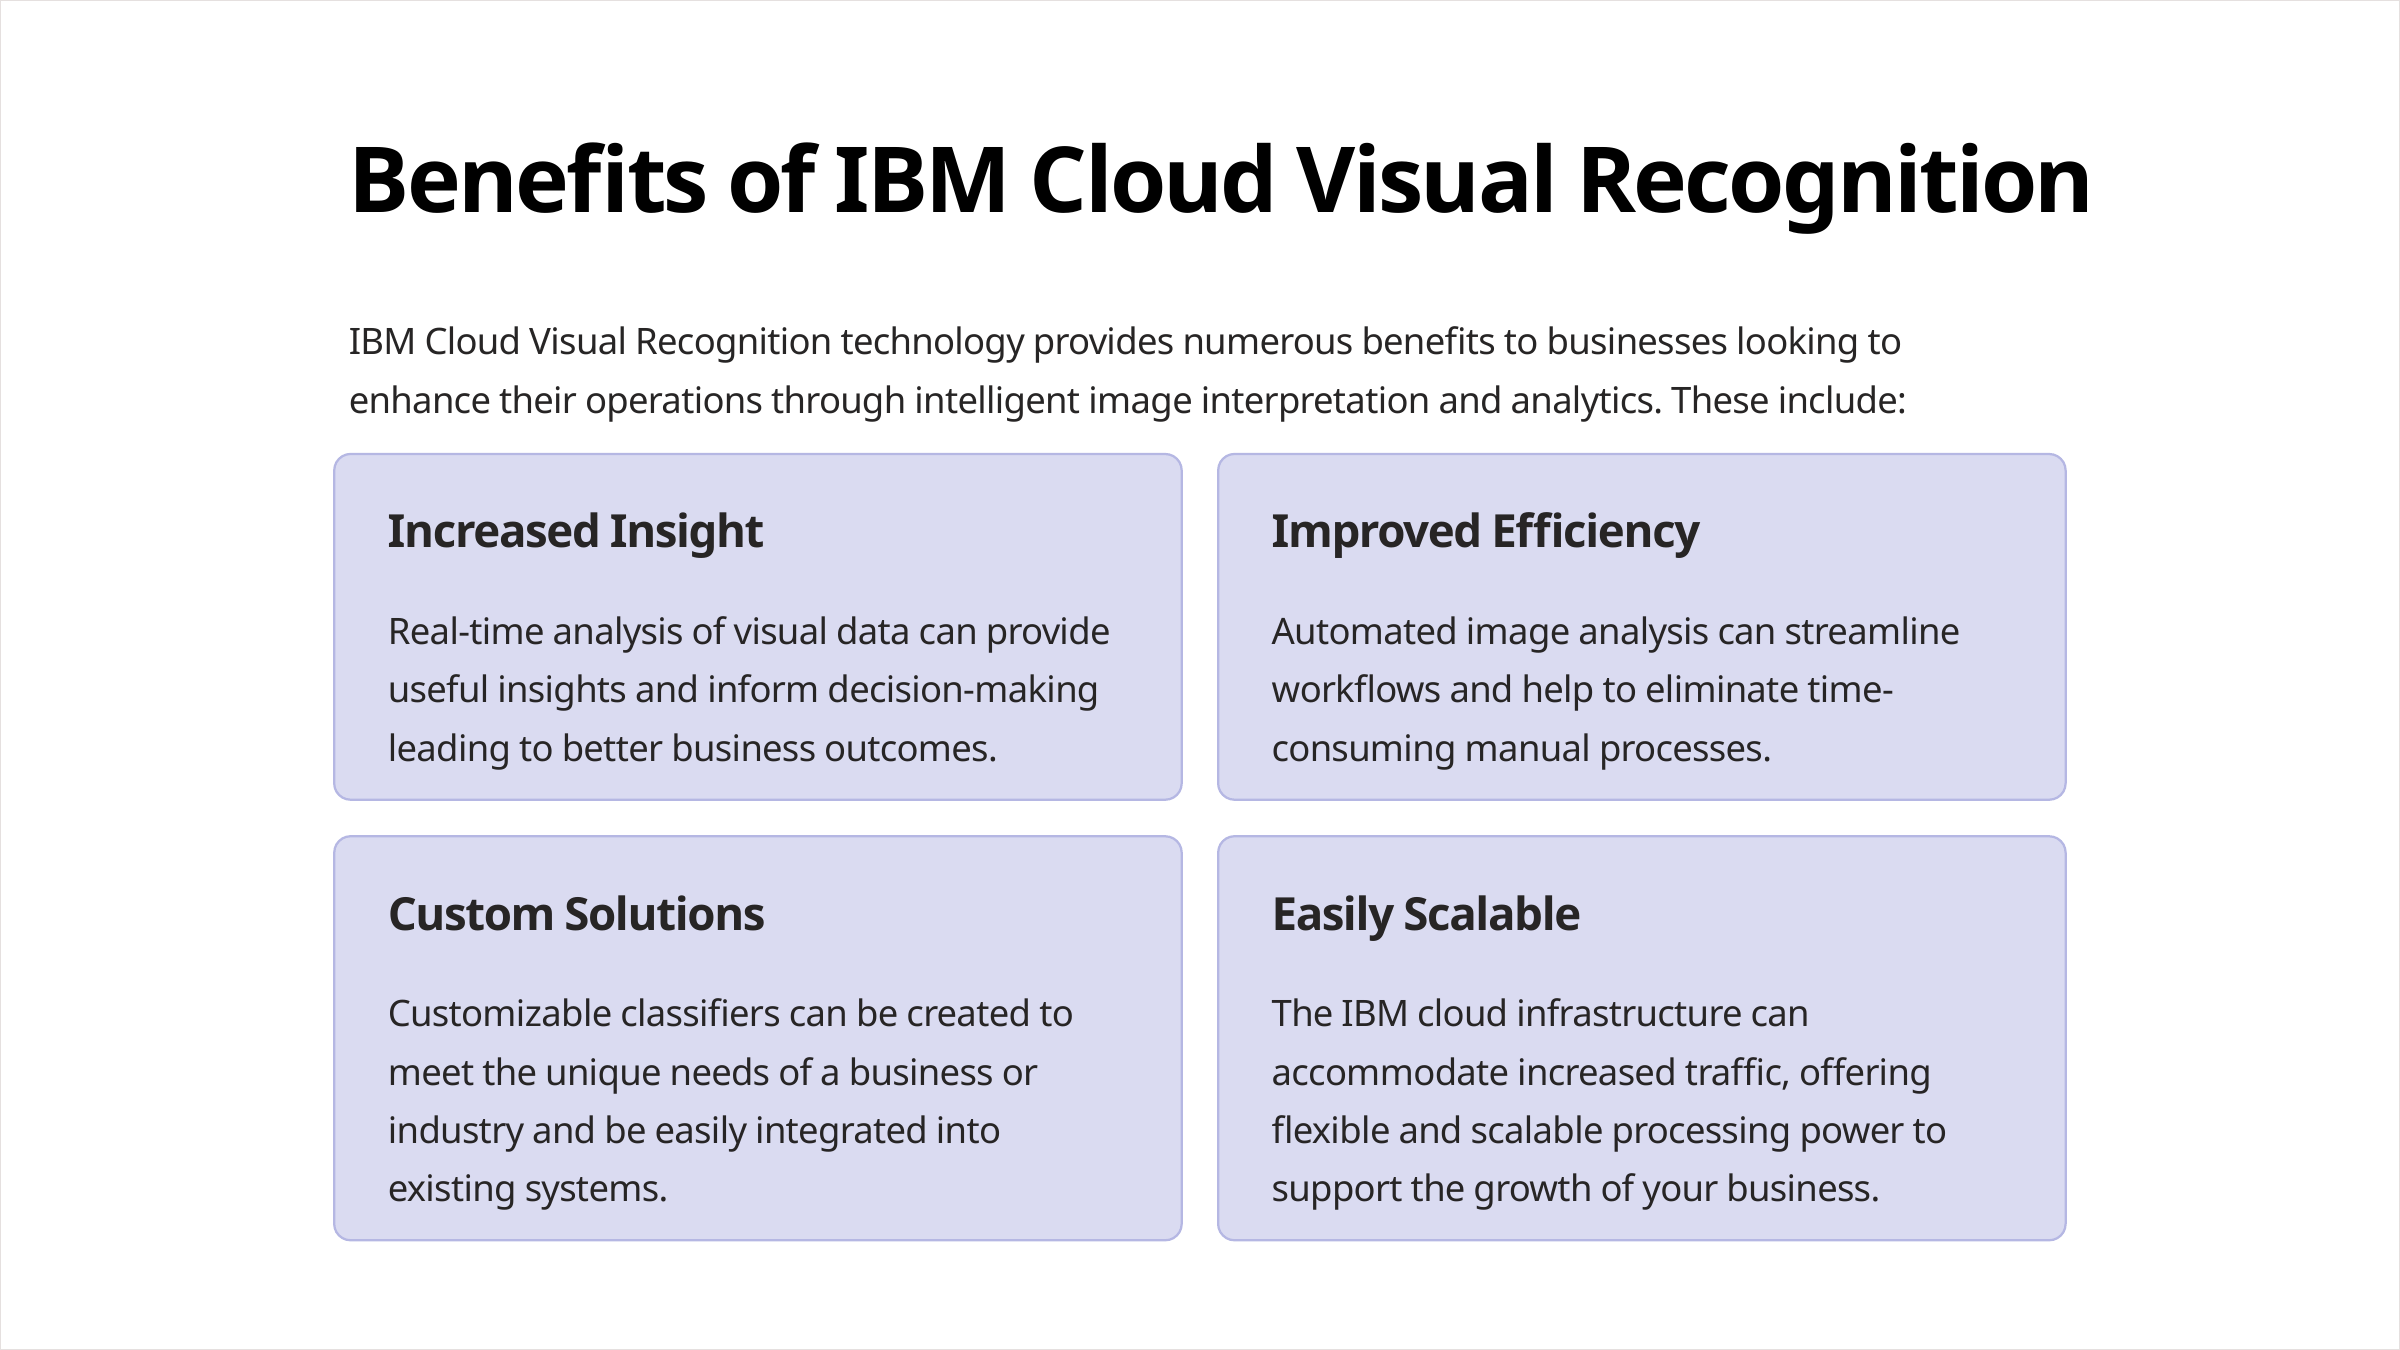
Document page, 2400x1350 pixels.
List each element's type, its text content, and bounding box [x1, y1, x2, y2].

text_box Custom Solutions [373, 874, 745, 932]
text_box Automated image analysis can streamline workflows and help to eliminate time-consuming manual processes. [1256, 586, 2027, 762]
text_box The IBM cloud infrastructure can accommodate increased traffic, offering flexible and scalable processing power to support the growth of your business. [1256, 968, 2027, 1202]
text_box Increased Insight [372, 492, 738, 550]
text_box Benefits of IBM Cloud Visual Recognition [334, 109, 2050, 224]
text_box Customizable classifiers can be created to meet the unique needs of a business or industry and be easily integrated into existing systems. [373, 968, 1144, 1202]
text_box [1218, 836, 2066, 1241]
text_box [334, 453, 1182, 800]
text_box [0, 0, 2400, 1350]
text_box Easily Scalable [1256, 874, 1622, 932]
text_box [334, 836, 1182, 1241]
text_box IBM Cloud Visual Recognition technology provides numerous benefits to businesses looking to enhance their operations through intelligent image interpretation and analytics. These include: [334, 296, 2066, 413]
text_box Real-time analysis of visual data can provide useful insights and inform decision-making leading to better business outcomes. [373, 586, 1144, 762]
text_box Improved Efficiency [1256, 492, 1671, 550]
text_box [1218, 453, 2066, 800]
